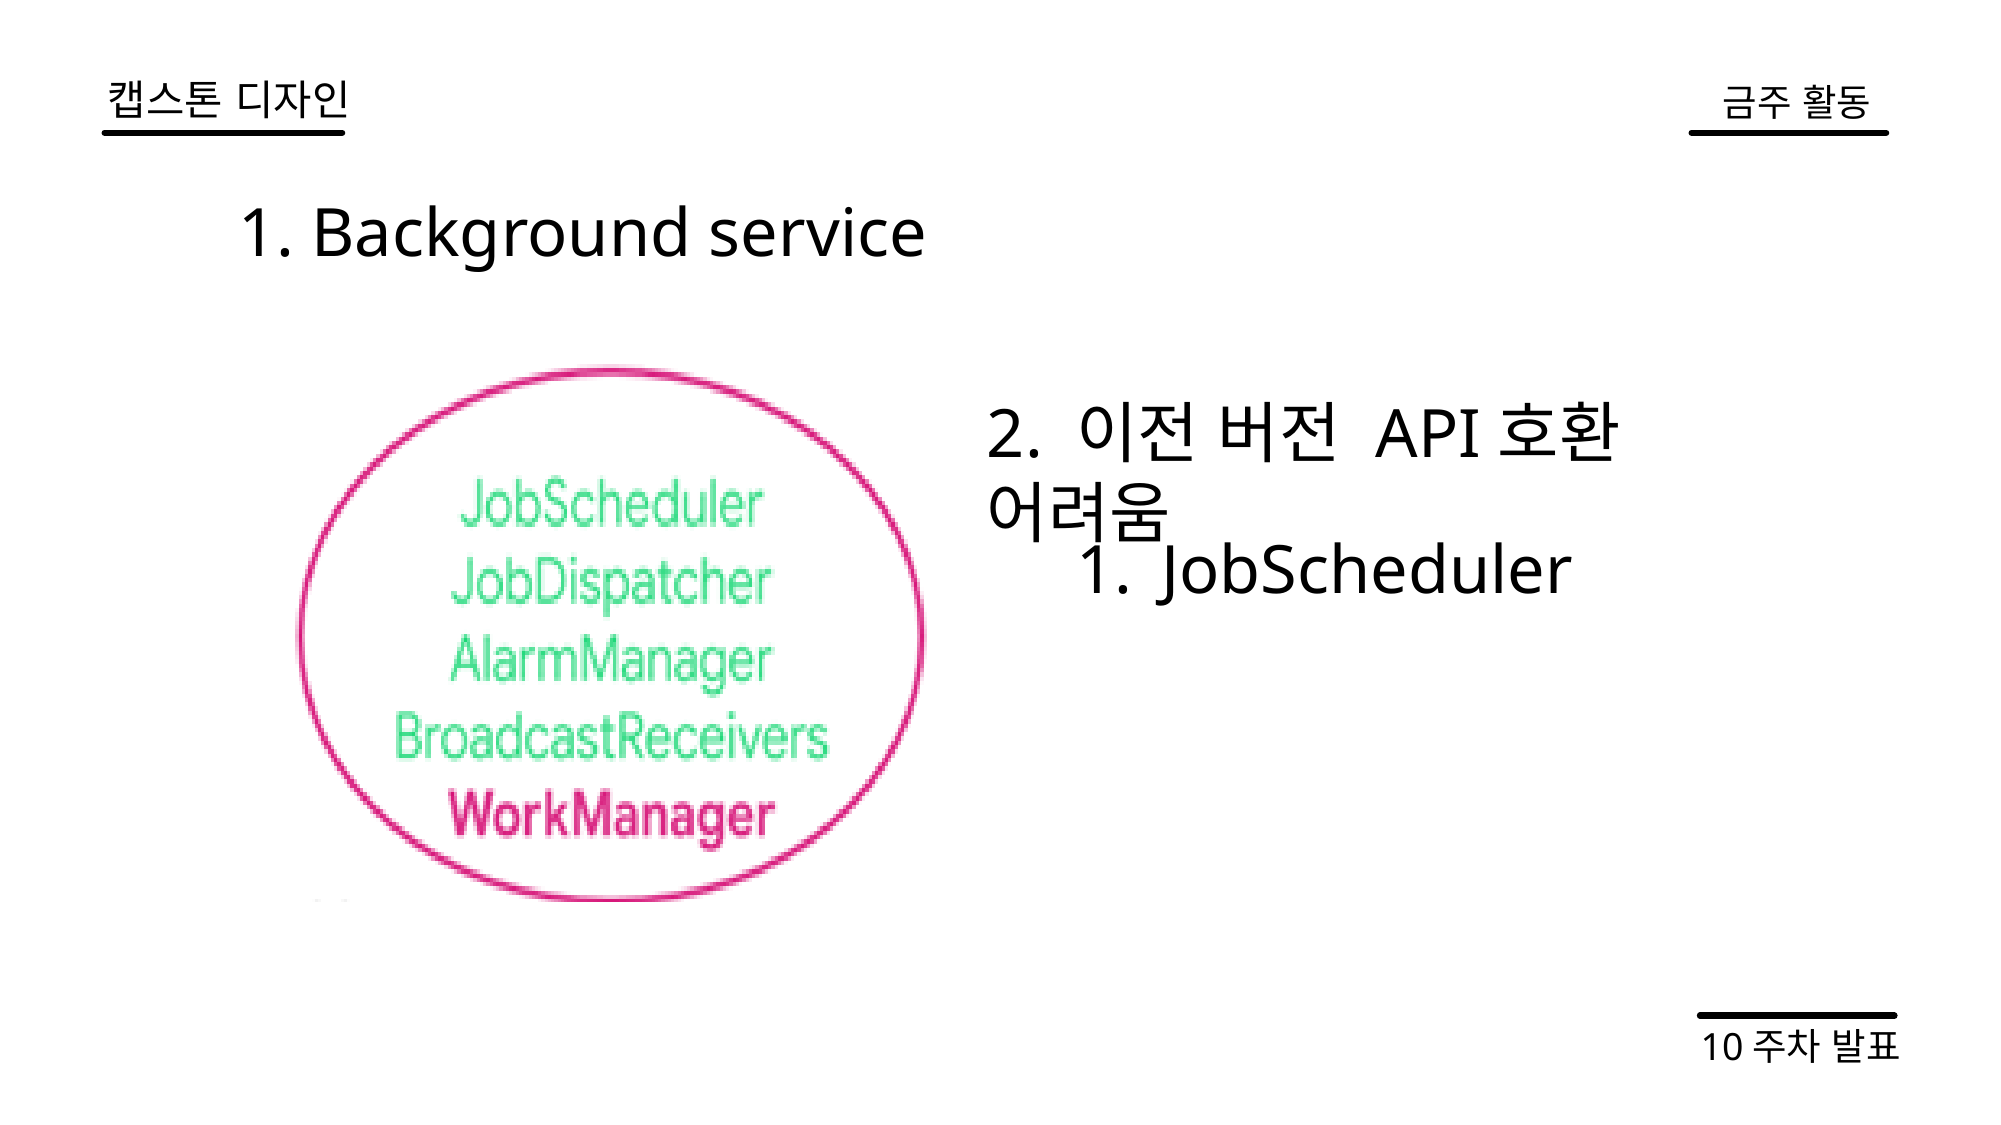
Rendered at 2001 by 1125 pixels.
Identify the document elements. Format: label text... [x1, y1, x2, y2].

text_box 캡스톤 디자인 [61, 71, 398, 133]
picture [273, 356, 943, 902]
text_box JobScheduler [1061, 519, 1798, 615]
text_box 10주차 발표 [1685, 1015, 1916, 1076]
text_box 2. 이전 버전 API호환 어려움 [972, 383, 1765, 558]
text_box 금주 활동 [1708, 71, 1887, 131]
text_box 1. Background service [223, 182, 943, 277]
